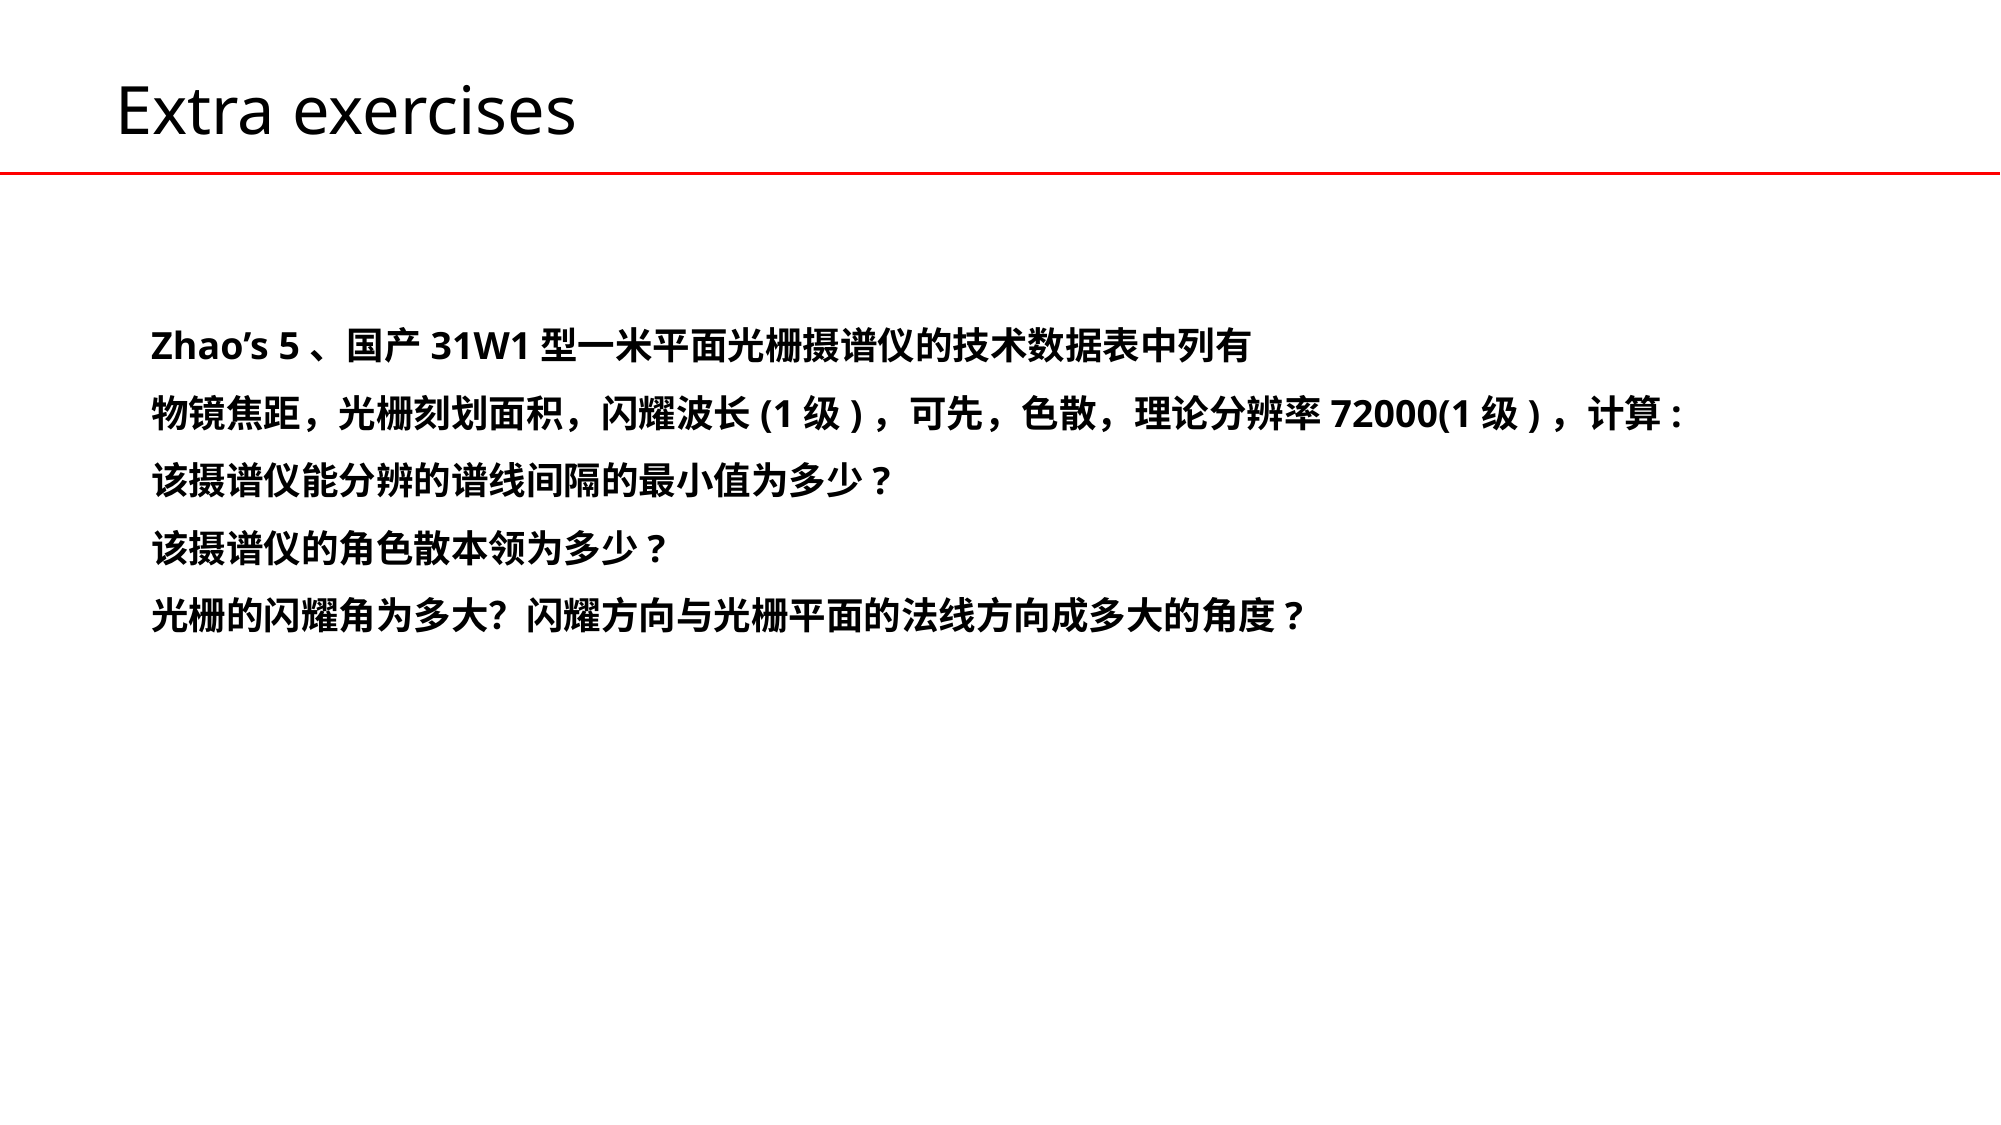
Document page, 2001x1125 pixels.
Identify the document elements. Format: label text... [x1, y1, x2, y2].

text_box Extra exercises [100, 60, 1910, 155]
